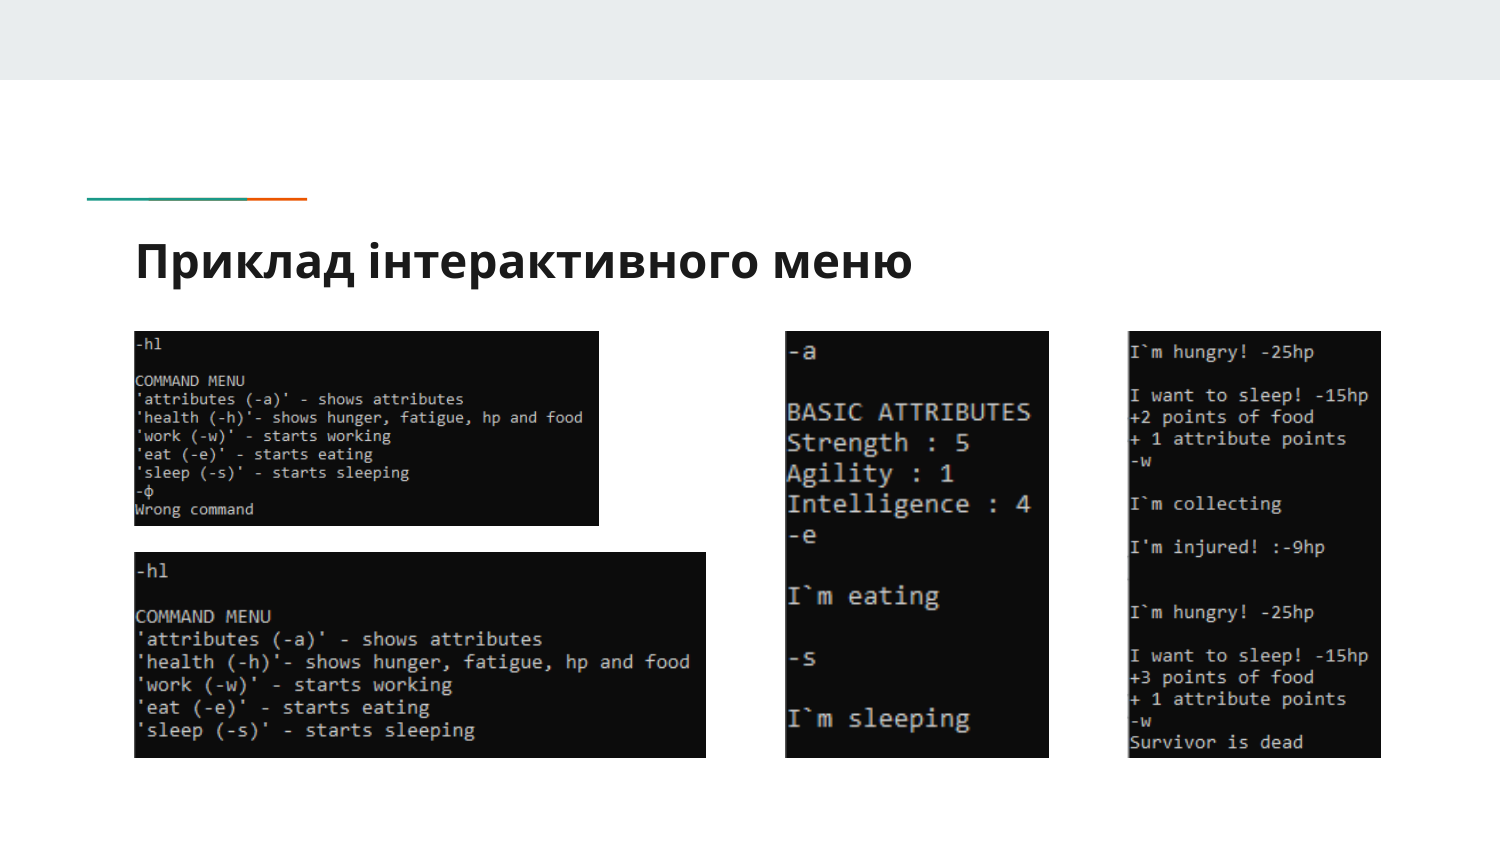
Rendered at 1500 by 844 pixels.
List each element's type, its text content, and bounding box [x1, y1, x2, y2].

picture [1127, 330, 1382, 758]
title Приклад інтерактивного меню [119, 216, 1381, 305]
picture [134, 551, 707, 758]
picture [784, 330, 1050, 758]
picture [134, 330, 600, 526]
